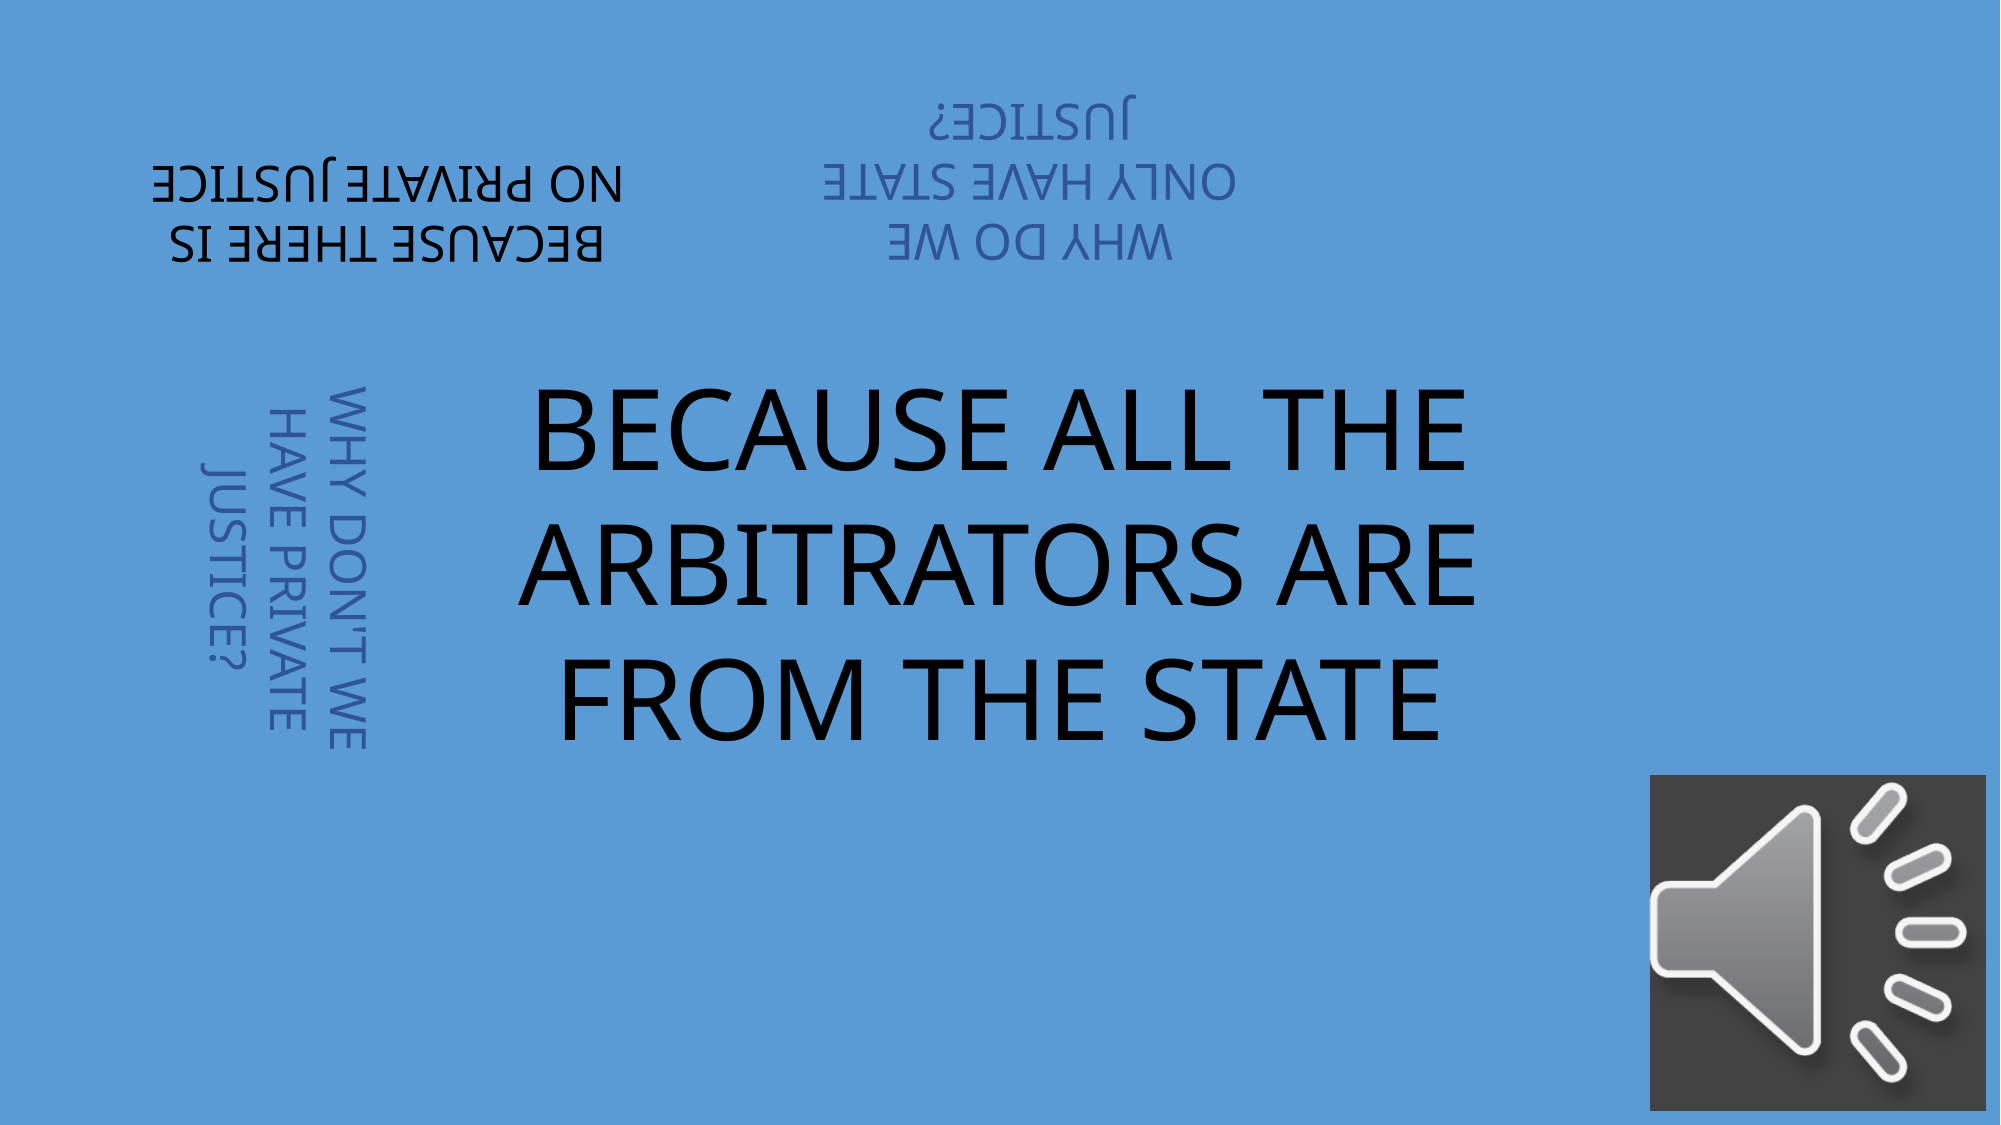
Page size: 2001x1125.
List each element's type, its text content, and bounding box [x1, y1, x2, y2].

picture [1648, 773, 1987, 1112]
text_box BECAUSE ALL THE ARBITRATORS ARE FROM THE STATE [419, 350, 1581, 771]
text_box BECAUSE THERE IS NO PRIVATE JUSTICE [133, 148, 643, 284]
text_box WHY DON'T WE HAVE PRIVATE JUSTICE? [193, 314, 388, 824]
text_box WHY DO WE ONLY HAVE STATE JUSTICE? [800, 87, 1260, 282]
